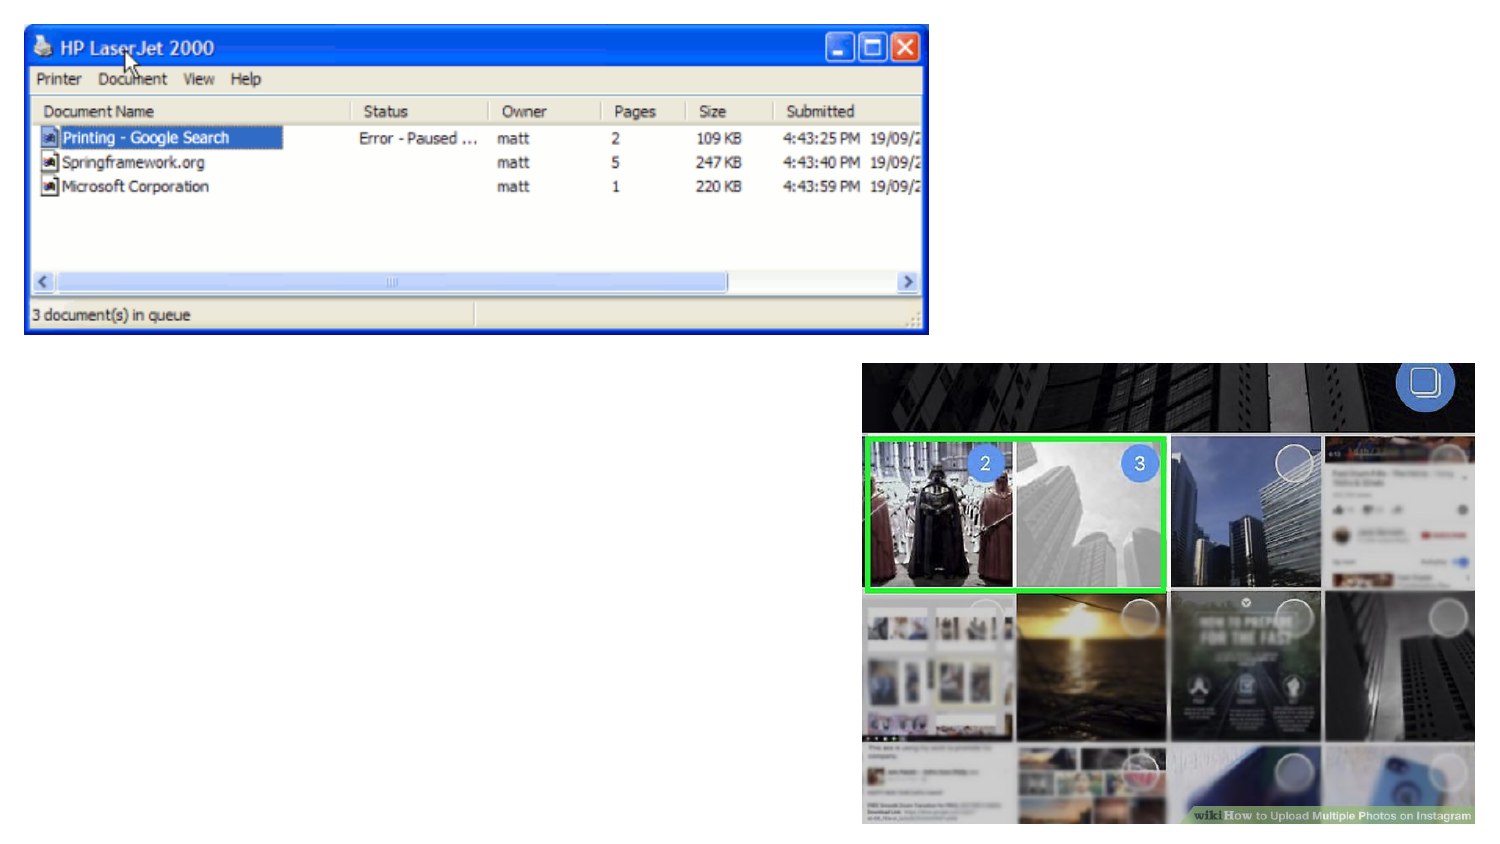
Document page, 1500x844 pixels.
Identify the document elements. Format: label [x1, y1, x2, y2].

picture [24, 24, 929, 335]
picture [861, 363, 1475, 824]
